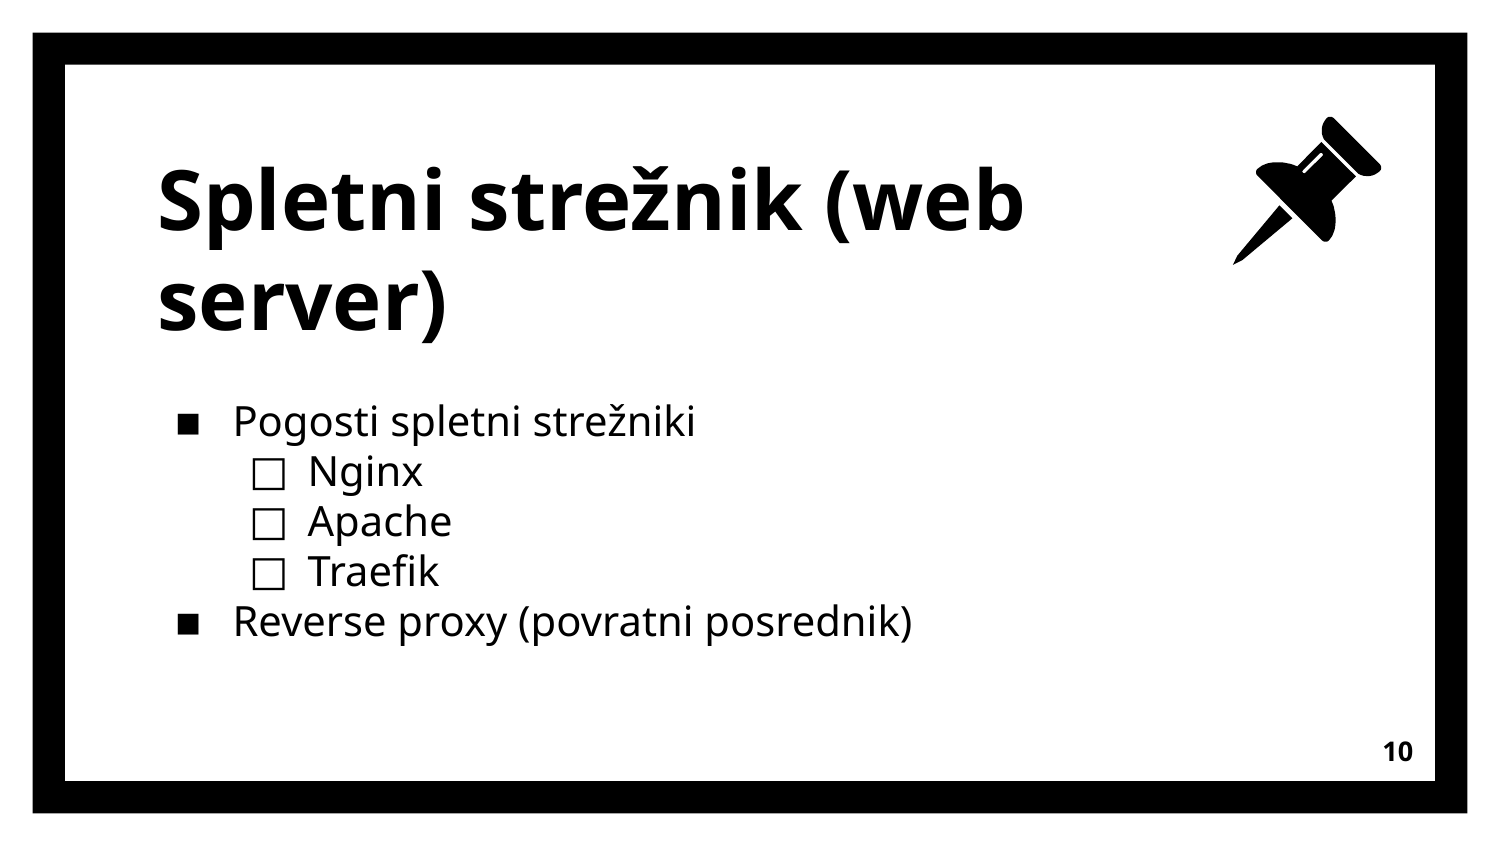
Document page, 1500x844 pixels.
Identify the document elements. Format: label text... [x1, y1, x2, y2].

list Pogosti spletni strežniki Nginx Apache Traefik Reverse proxy (povratni posrednik) [142, 379, 1358, 709]
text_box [1232, 116, 1382, 266]
title Spletni strežnik (web server) [142, 139, 1193, 363]
slide_number ‹#› [1338, 720, 1429, 786]
